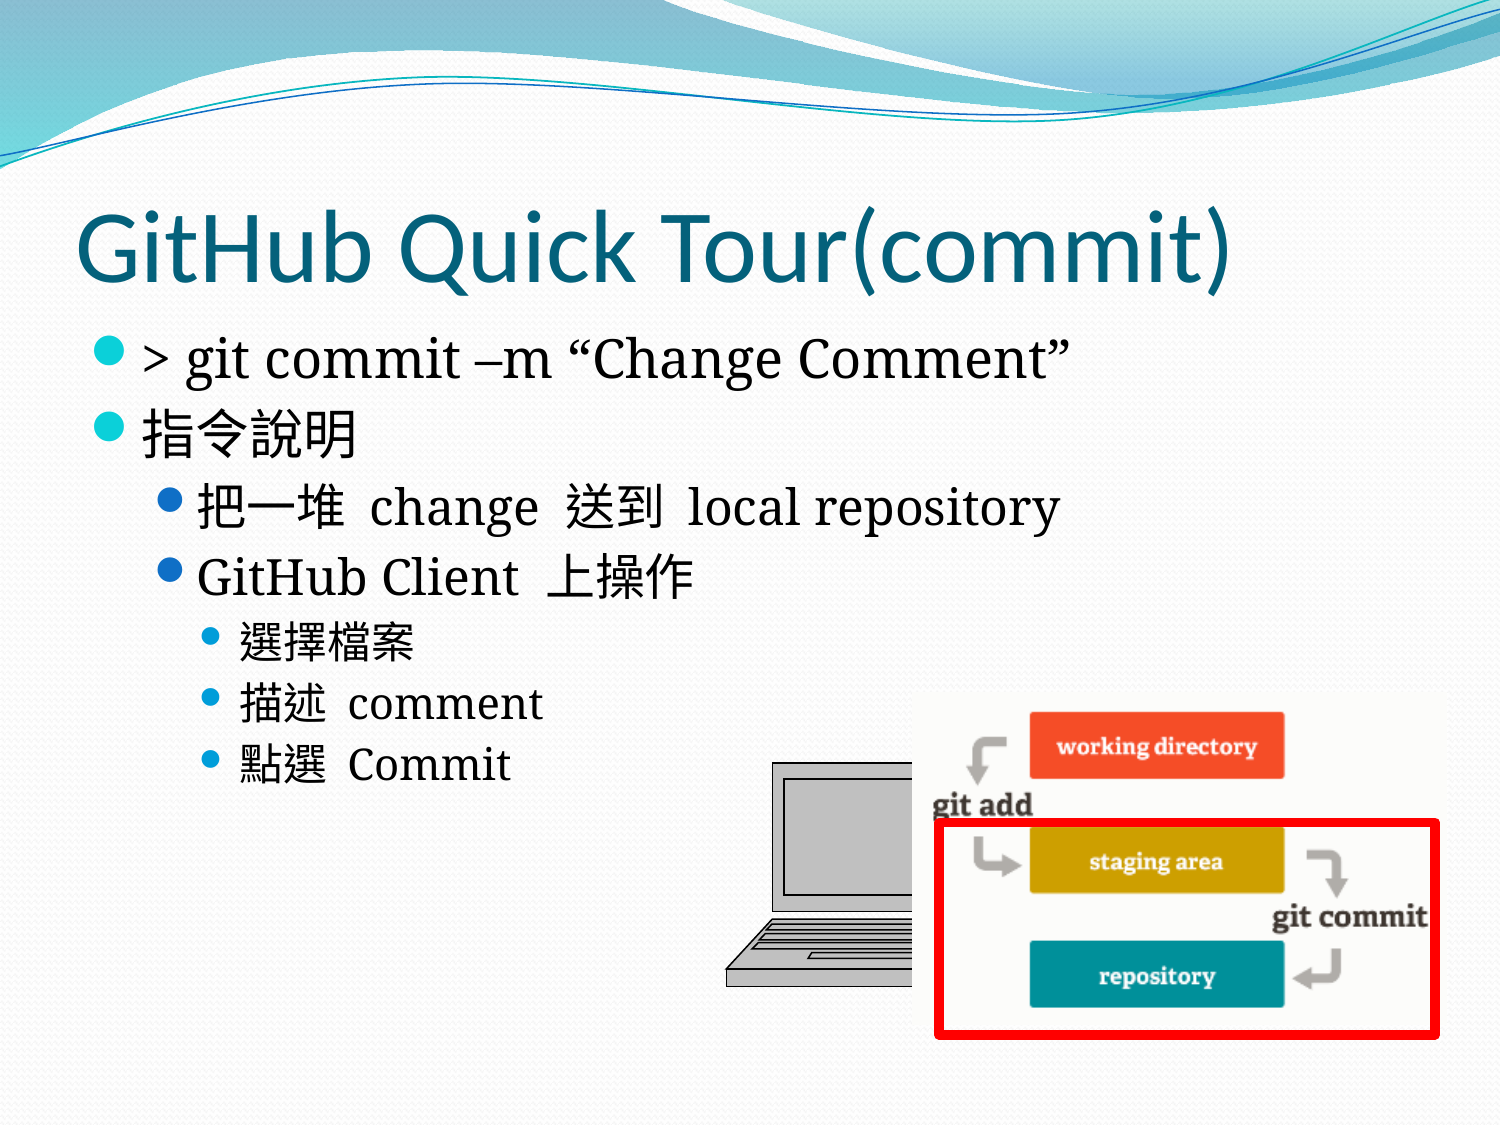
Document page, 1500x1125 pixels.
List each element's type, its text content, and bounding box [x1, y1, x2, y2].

text_box [772, 763, 905, 912]
title GitHub Quick Tour(commit) [75, 115, 1425, 303]
picture [912, 692, 1448, 1026]
text_box [726, 919, 905, 987]
list > git commit –m “Change Comment” 指令說明 把一堆 change 送到 local repository GitHub Client 上操作 選擇檔案 描述 comment 點選 Commit [75, 317, 1425, 1038]
